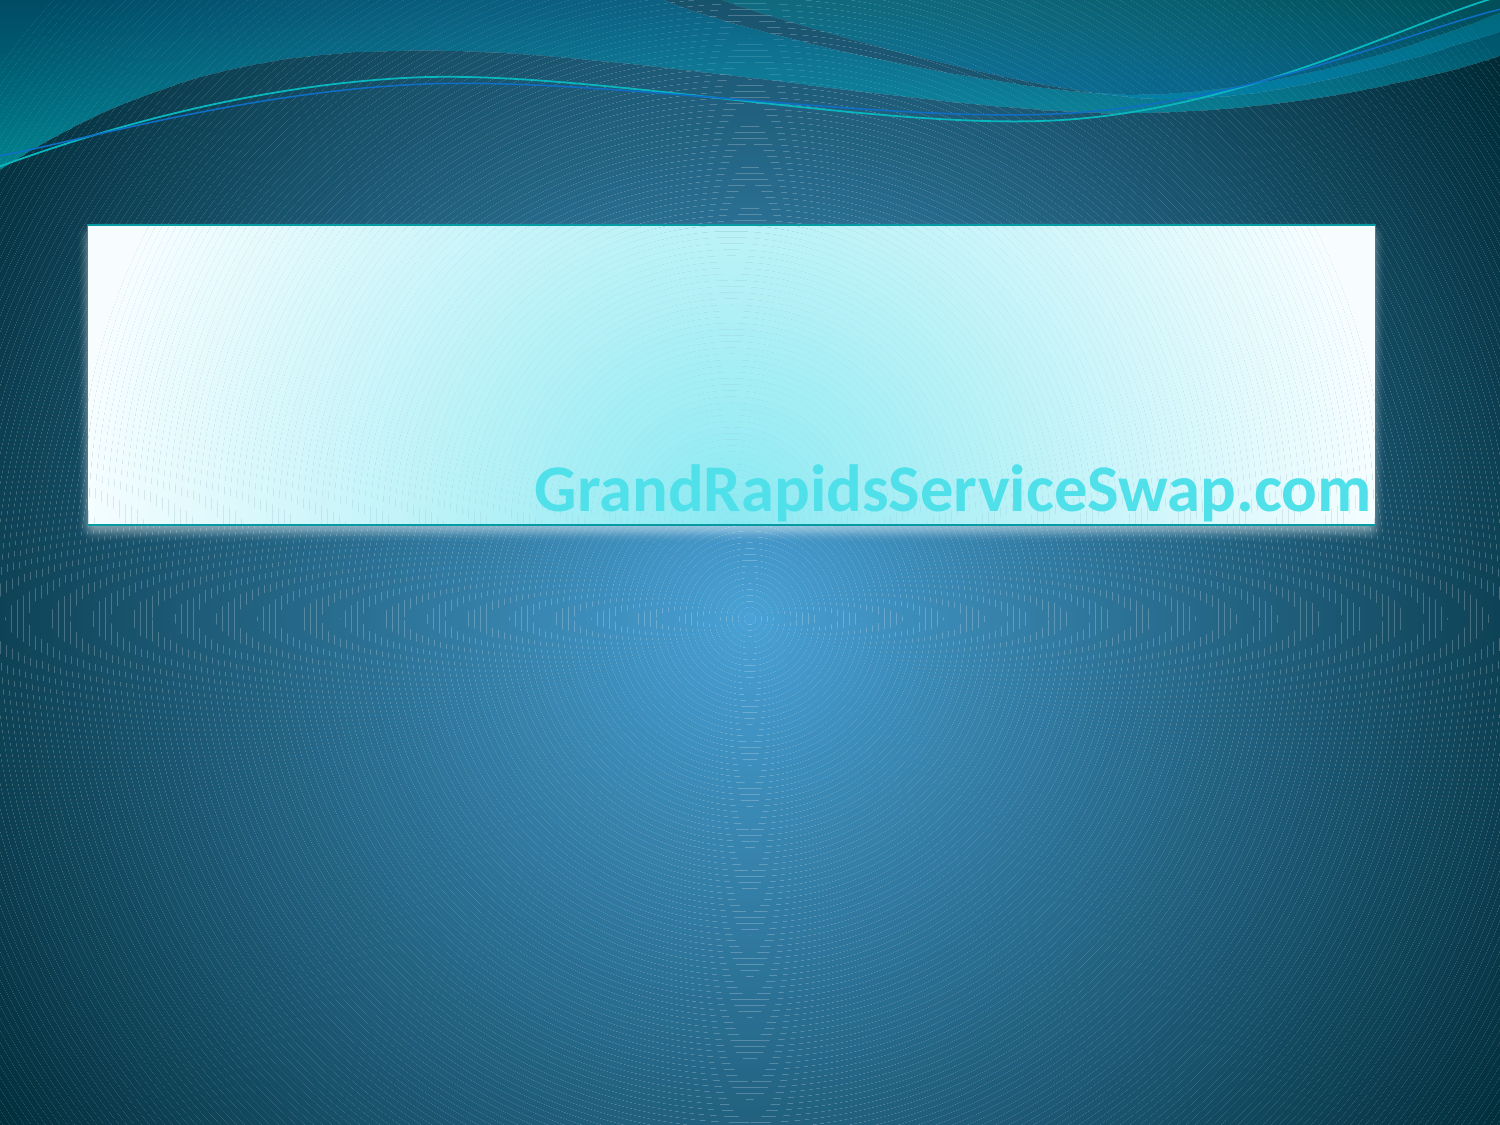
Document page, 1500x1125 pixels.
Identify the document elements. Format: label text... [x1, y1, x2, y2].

title GrandRapidsServiceSwap.com [87, 224, 1376, 526]
